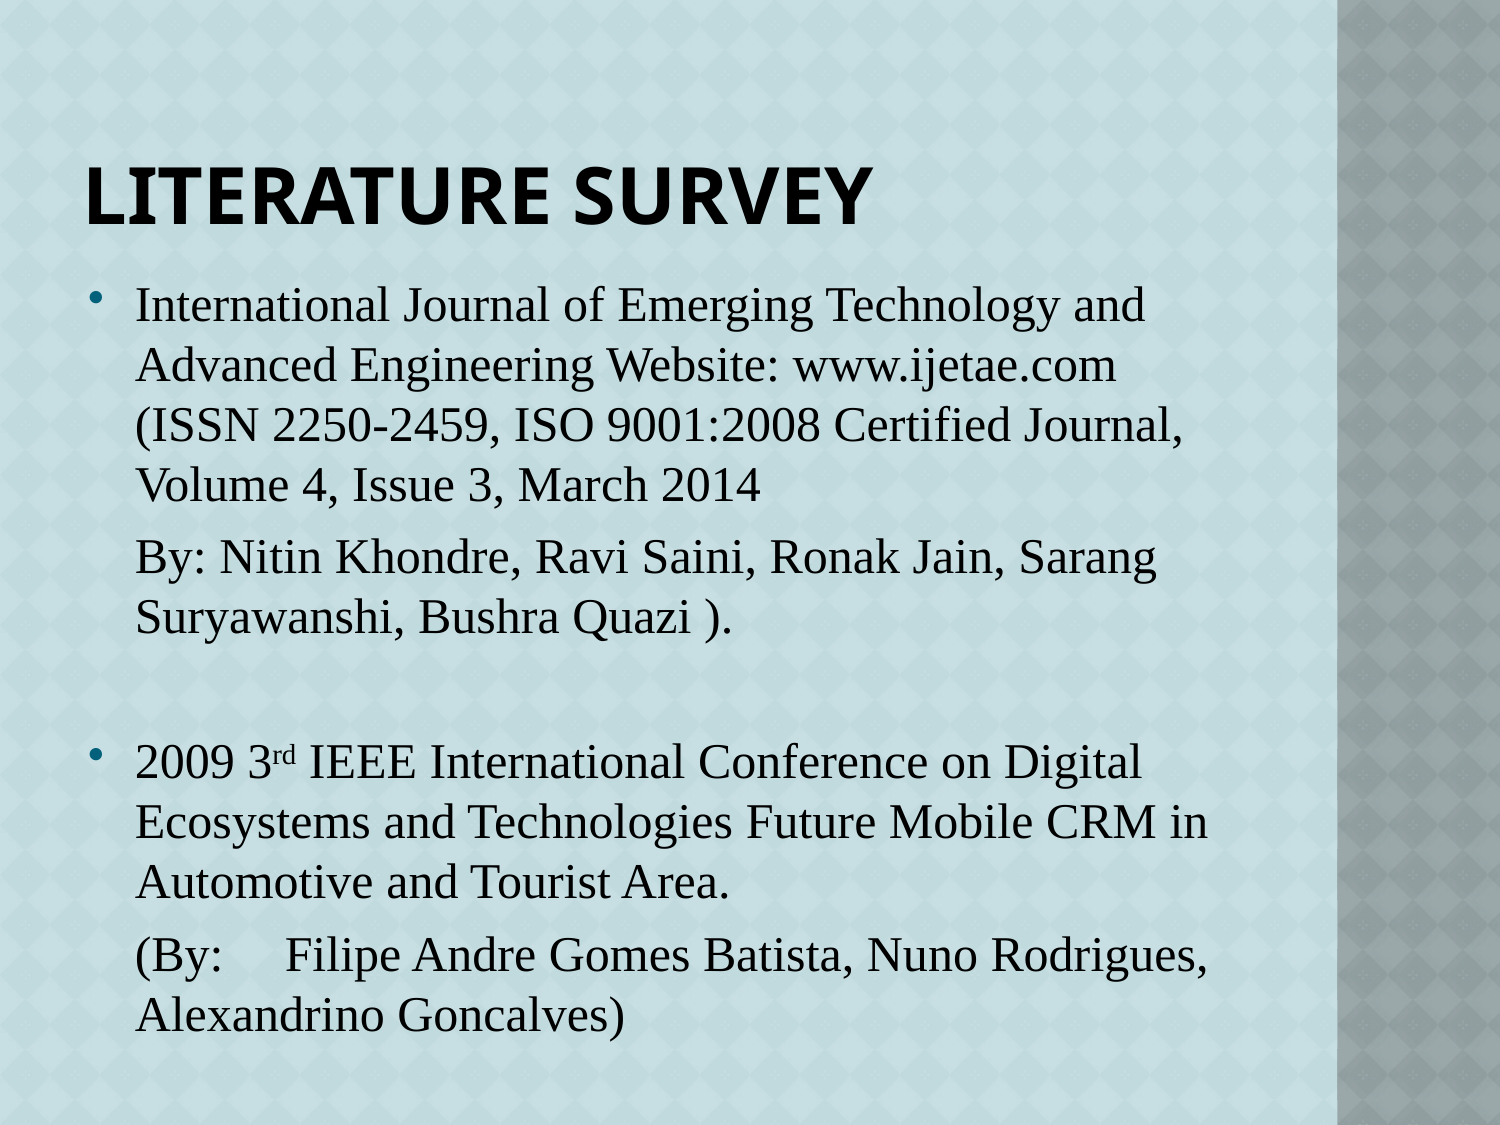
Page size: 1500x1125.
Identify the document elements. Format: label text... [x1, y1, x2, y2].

list International Journal of Emerging Technology and Advanced Engineering Website: www.ijetae.com (ISSN 2250-2459, ISO 9001:2008 Certified Journal, Volume 4, Issue 3, March 2014 By: Nitin Khondre, Ravi Saini, Ronak Jain, Sarang Suryawanshi, Bushra Quazi ). 2009 3rd IEEE International Conference on Digital Ecosystems and Technologies Future Mobile CRM in Automotive and Tourist Area. (By: Filipe Andre Gomes Batista, Nuno Rodrigues, Alexandrino Goncalves) [75, 264, 1263, 1059]
title Literature Survey [75, 52, 1263, 240]
